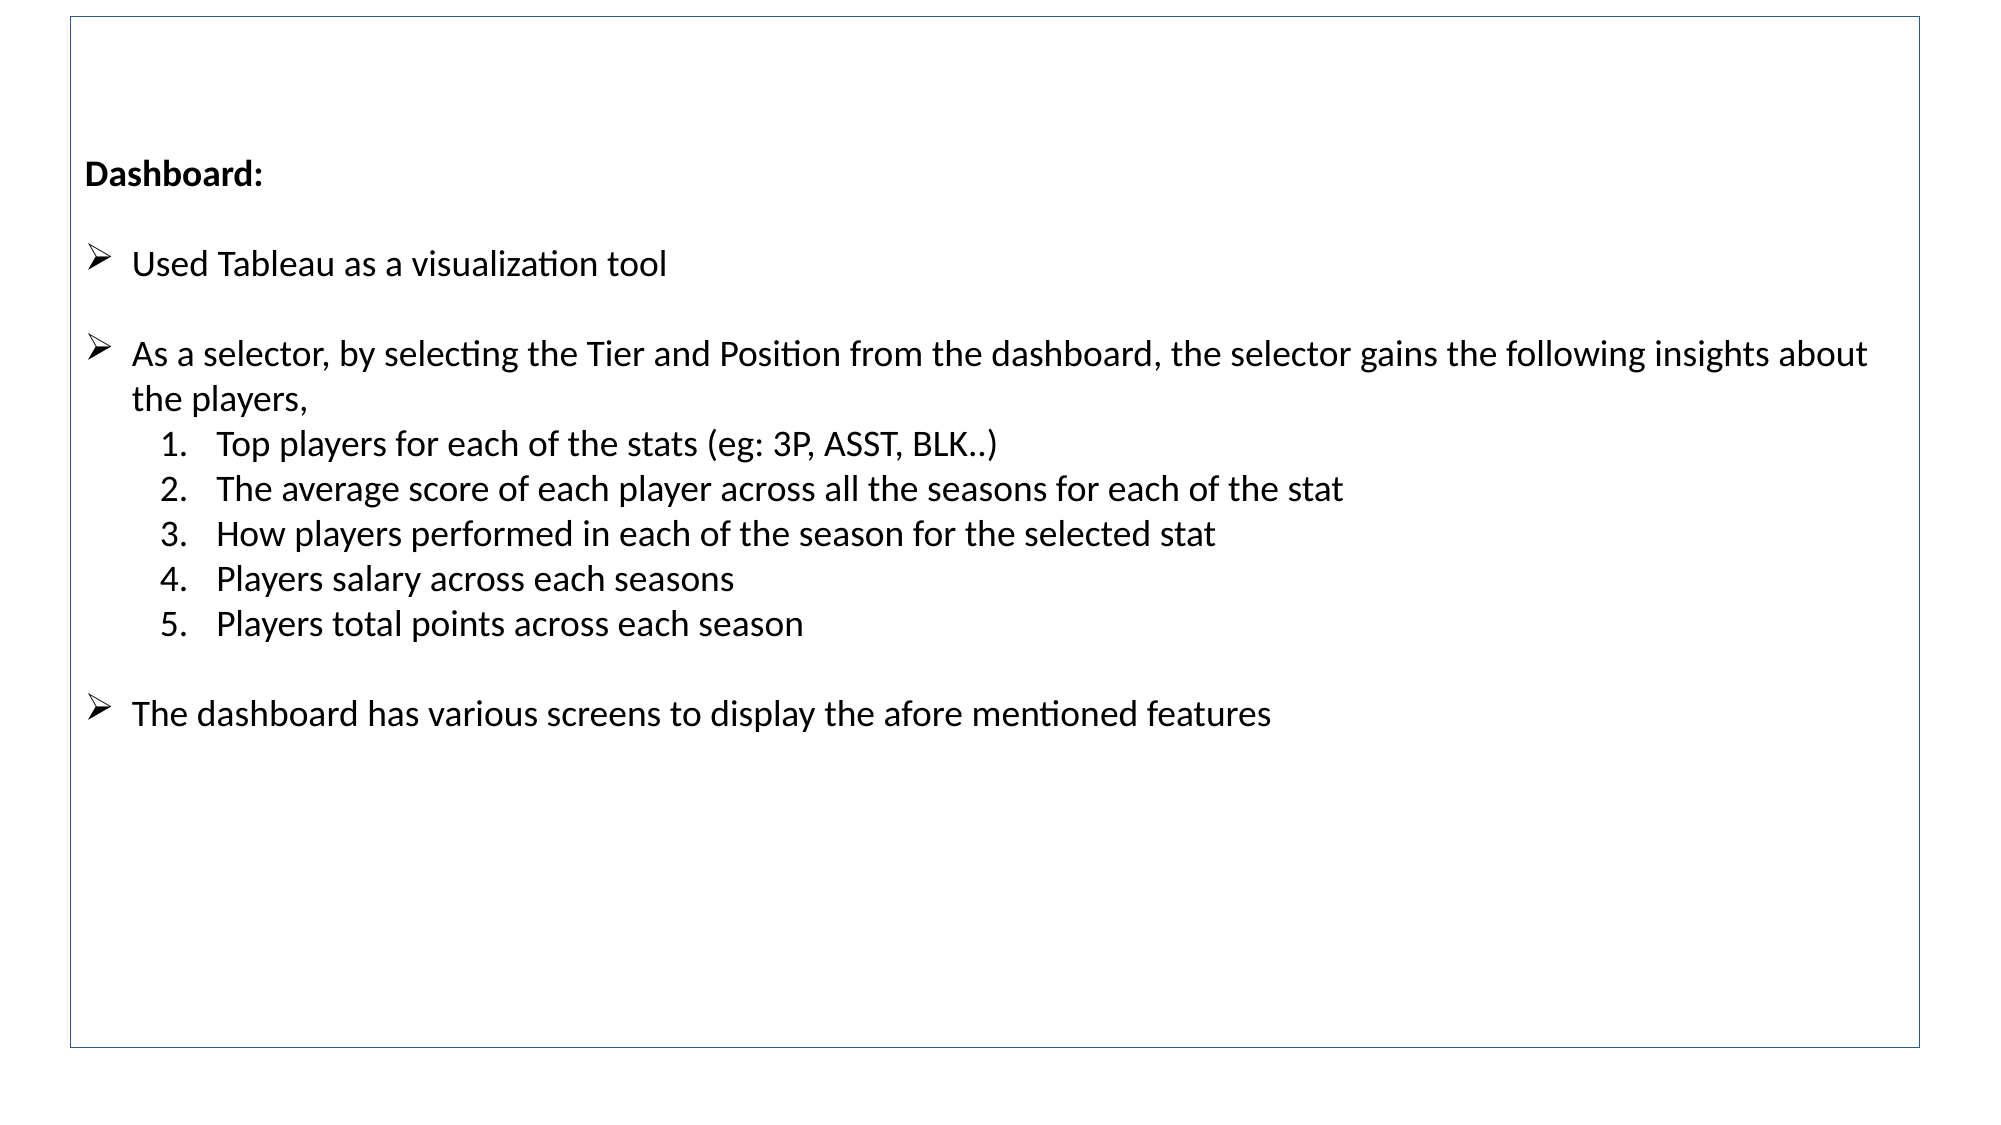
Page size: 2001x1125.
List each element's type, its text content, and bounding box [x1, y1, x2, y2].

text_box Dashboard: Used Tableau as a visualization tool As a selector, by selecting the Tier and Position from the dashboard, the selector gains the following insights about the players, Top players for each of the stats (eg: 3P, ASST, BLK..) The average score of each player across all the seasons for each of the stat How players performed in each of the season for the selected stat Players salary across each seasons Players total points across each season The dashboard has various screens to display the afore mentioned features [69, 15, 1921, 1048]
